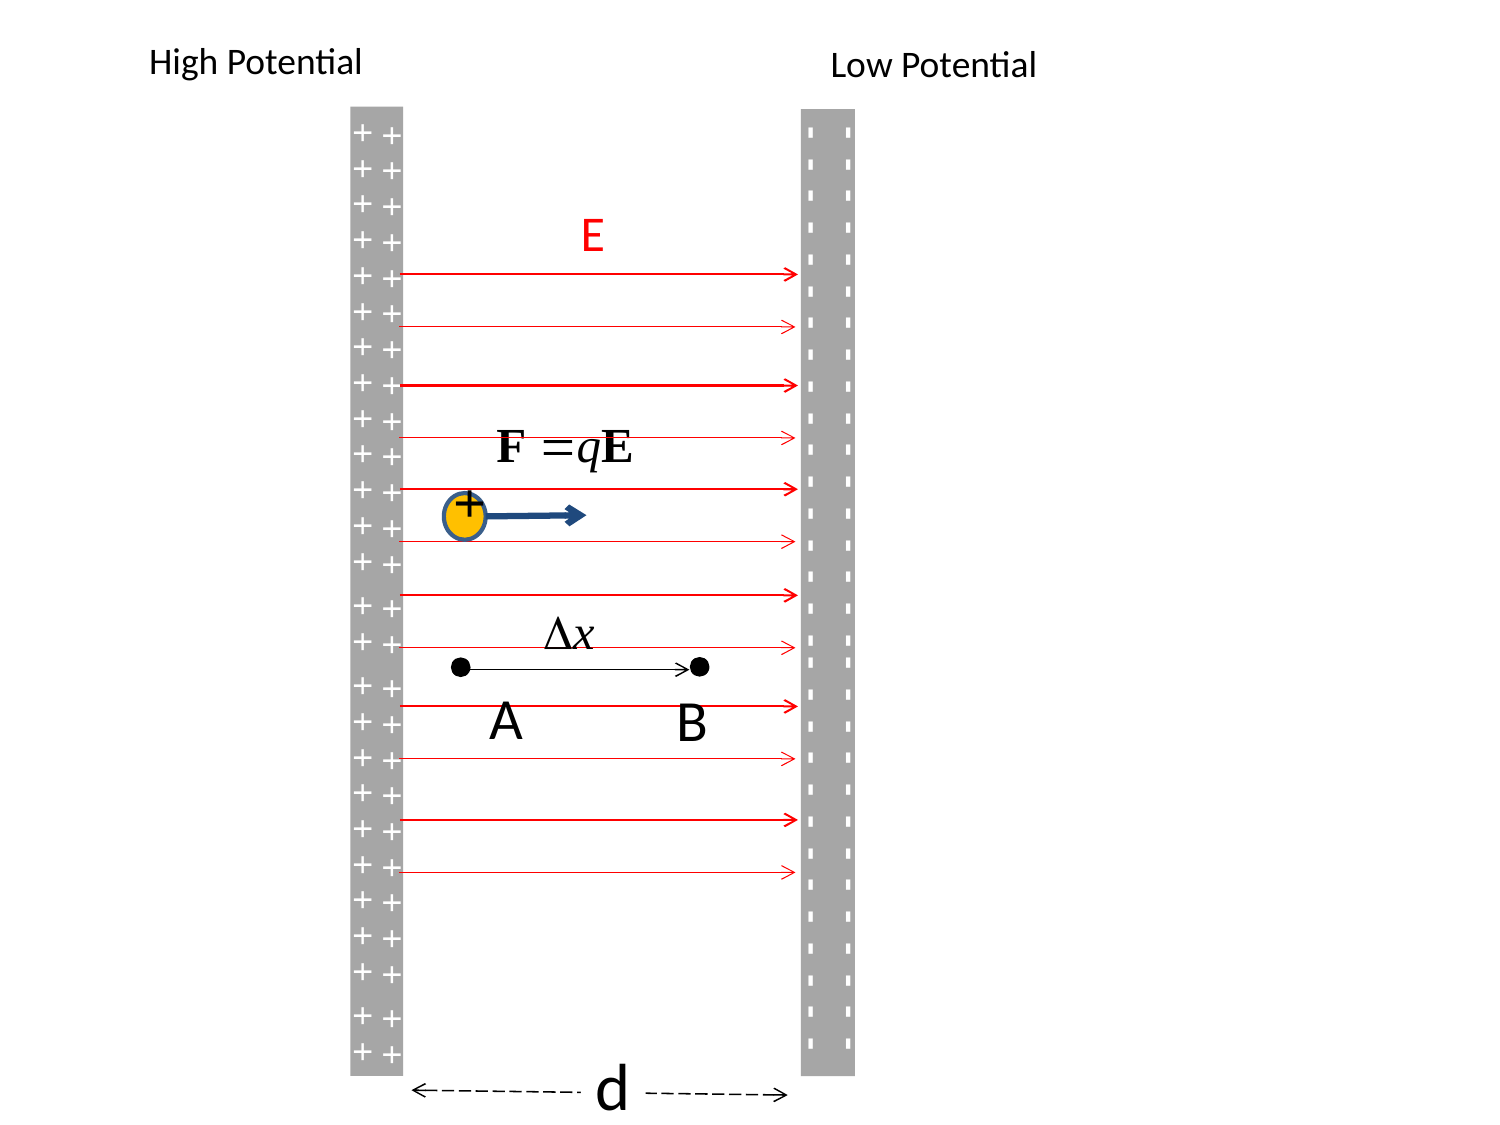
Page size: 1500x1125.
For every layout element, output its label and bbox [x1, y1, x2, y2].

text_box [132, 29, 1055, 1125]
